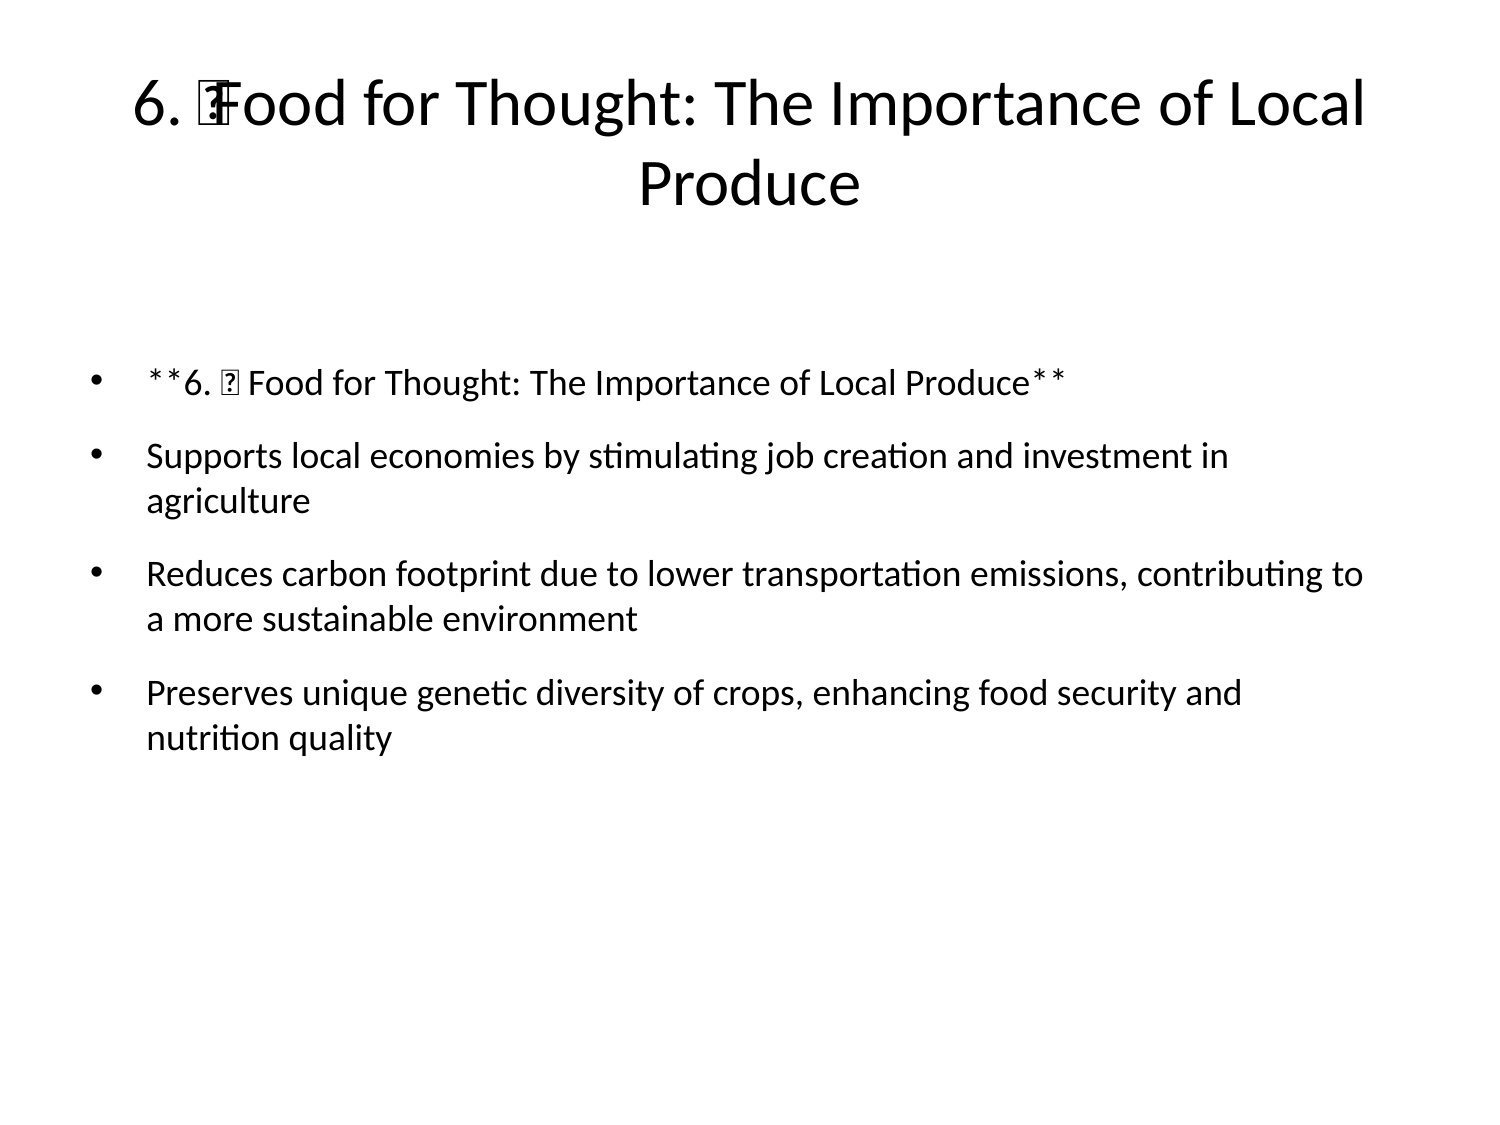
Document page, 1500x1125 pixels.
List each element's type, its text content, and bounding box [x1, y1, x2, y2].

title 6. 🥗👨‍🌾 Food for Thought: The Importance of Local Produce [75, 45, 1425, 233]
list **6. 🥗👨‍🌾 Food for Thought: The Importance of Local Produce** Supports local economies by stimulating job creation and investment in agriculture Reduces carbon footprint due to lower transportation emissions, contributing to a more sustainable environment Preserves unique genetic diversity of crops, enhancing food security and nutrition quality [75, 262, 1425, 1005]
